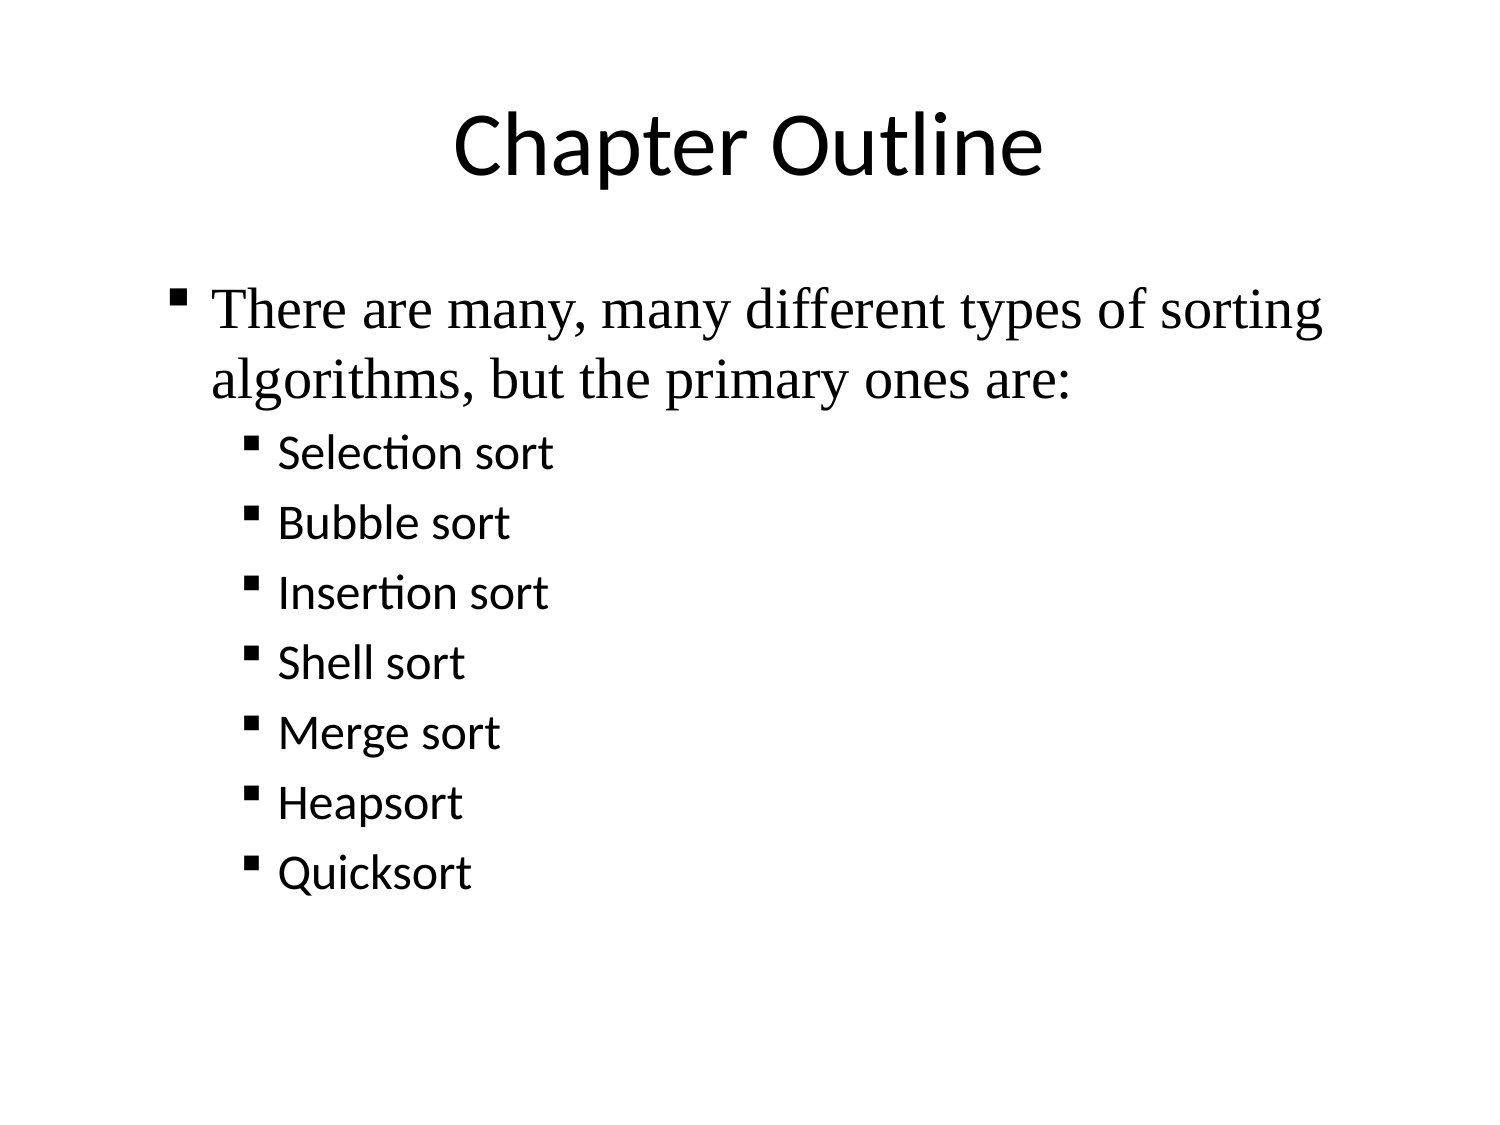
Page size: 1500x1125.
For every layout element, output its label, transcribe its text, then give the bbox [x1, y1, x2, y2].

list There are many, many different types of sorting algorithms, but the primary ones are: Selection sort Bubble sort Insertion sort Shell sort Merge sort Heapsort Quicksort [75, 262, 1425, 1005]
title Chapter Outline [75, 45, 1425, 233]
